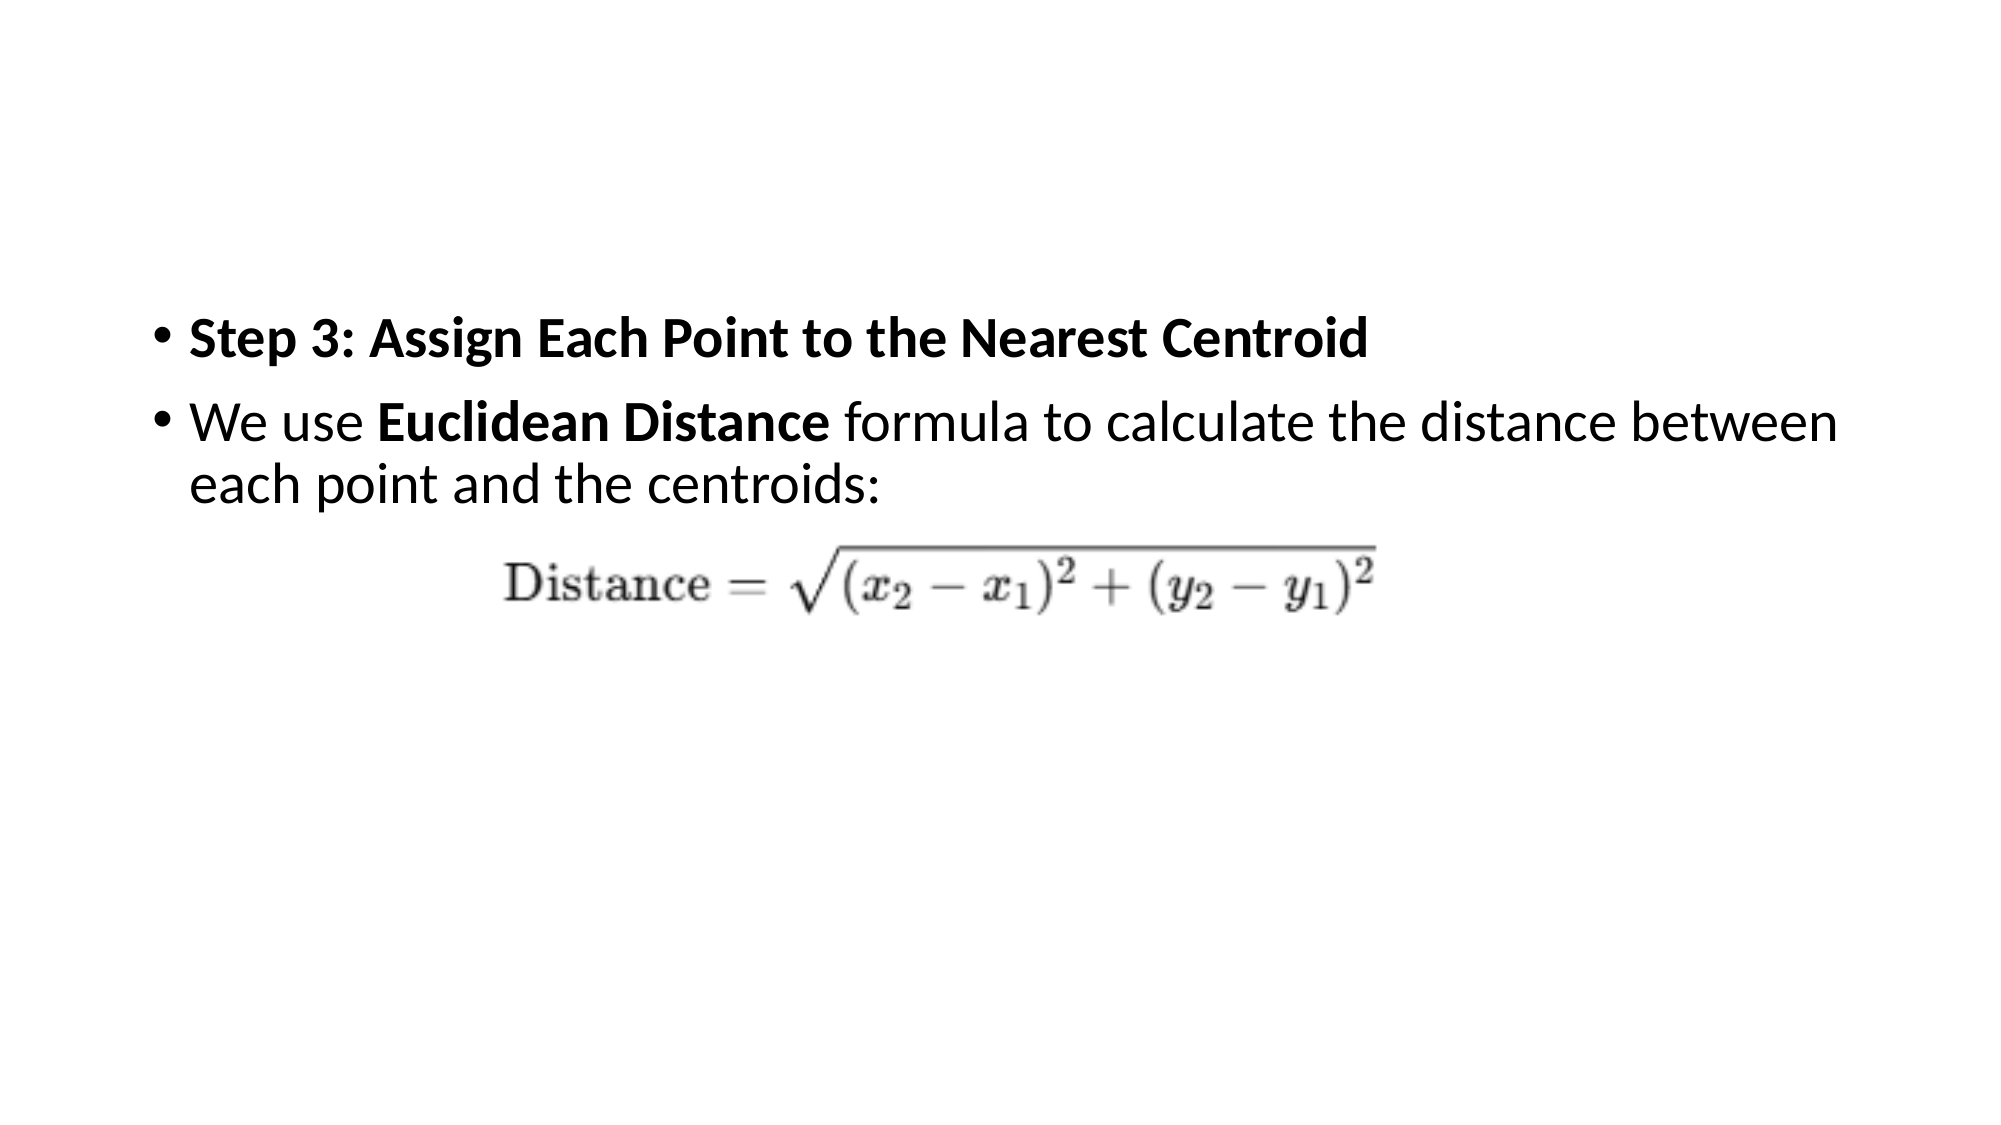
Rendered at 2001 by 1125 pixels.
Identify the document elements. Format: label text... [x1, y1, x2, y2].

list Step 3: Assign Each Point to the Nearest Centroid We use Euclidean Distance formula to calculate the distance between each point and the centroids: [137, 299, 1863, 1014]
picture [496, 538, 1395, 633]
